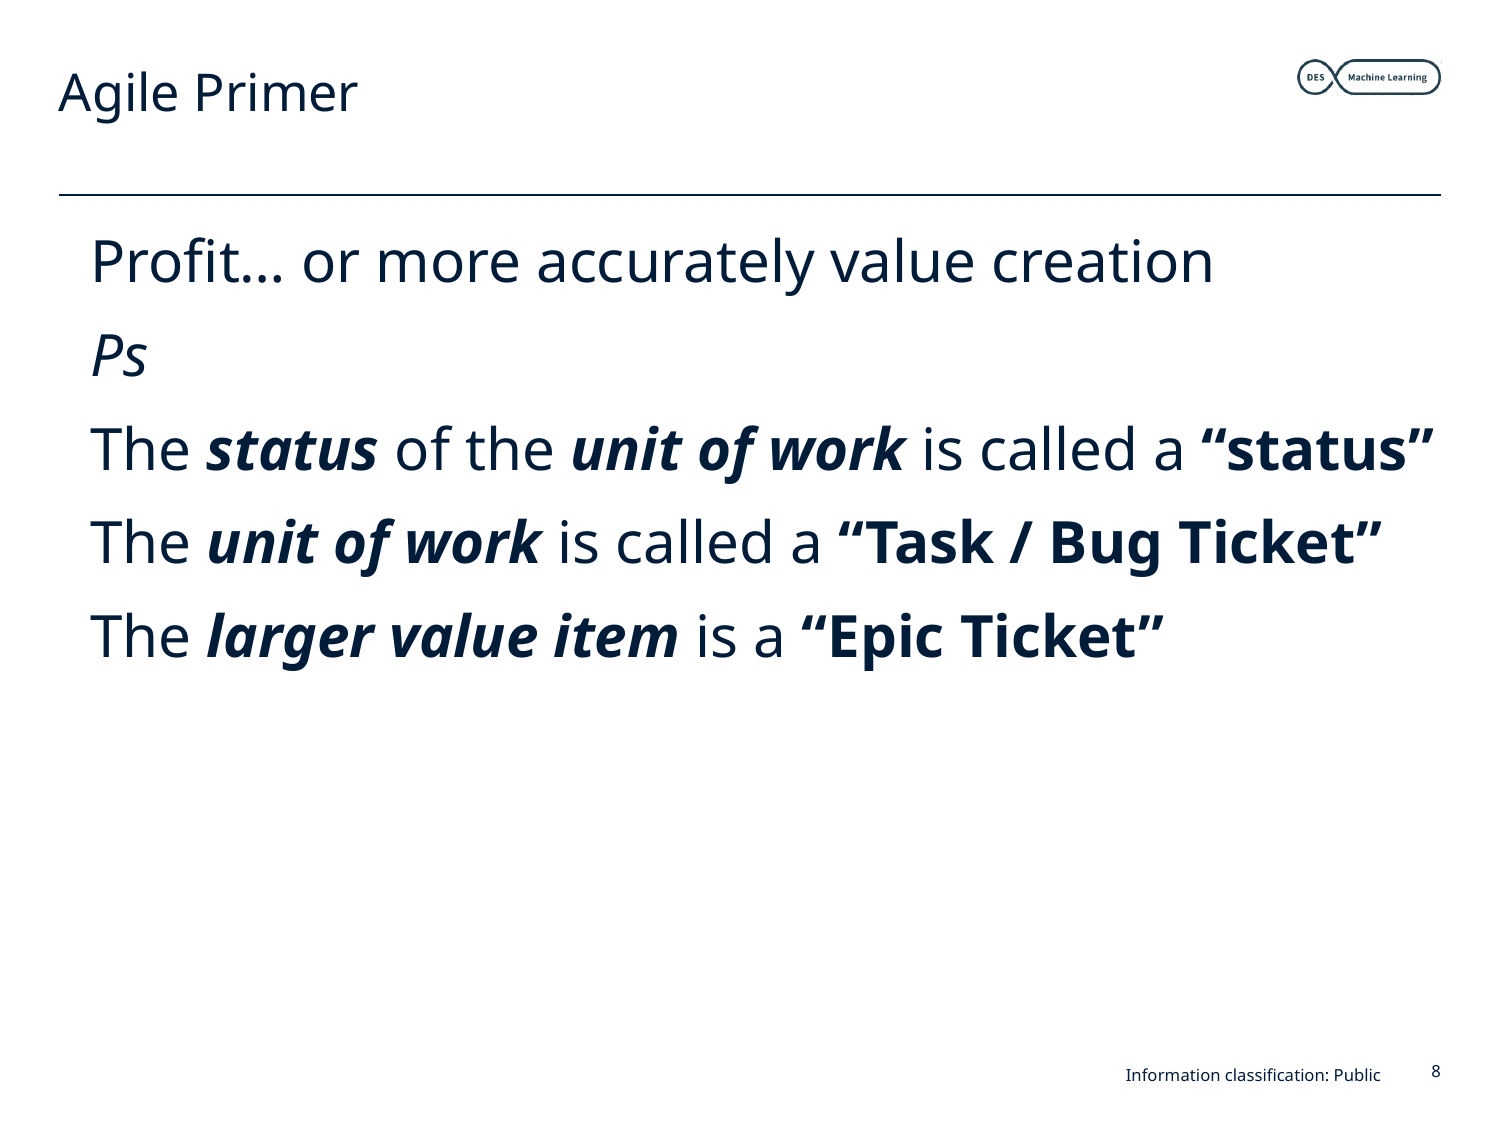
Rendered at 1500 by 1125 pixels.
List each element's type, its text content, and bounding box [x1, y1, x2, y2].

slide_number 8 [1405, 1060, 1441, 1085]
title Agile Primer [59, 59, 1307, 189]
picture [1307, 59, 1442, 96]
footer Information classification: Public [874, 1060, 1382, 1085]
list Profit… or more accurately value creation Ps The status of the unit of work is called a “status” The unit of work is called a “Task / Bug Ticket” The larger value item is a “Epic Ticket” [54, 224, 1442, 975]
